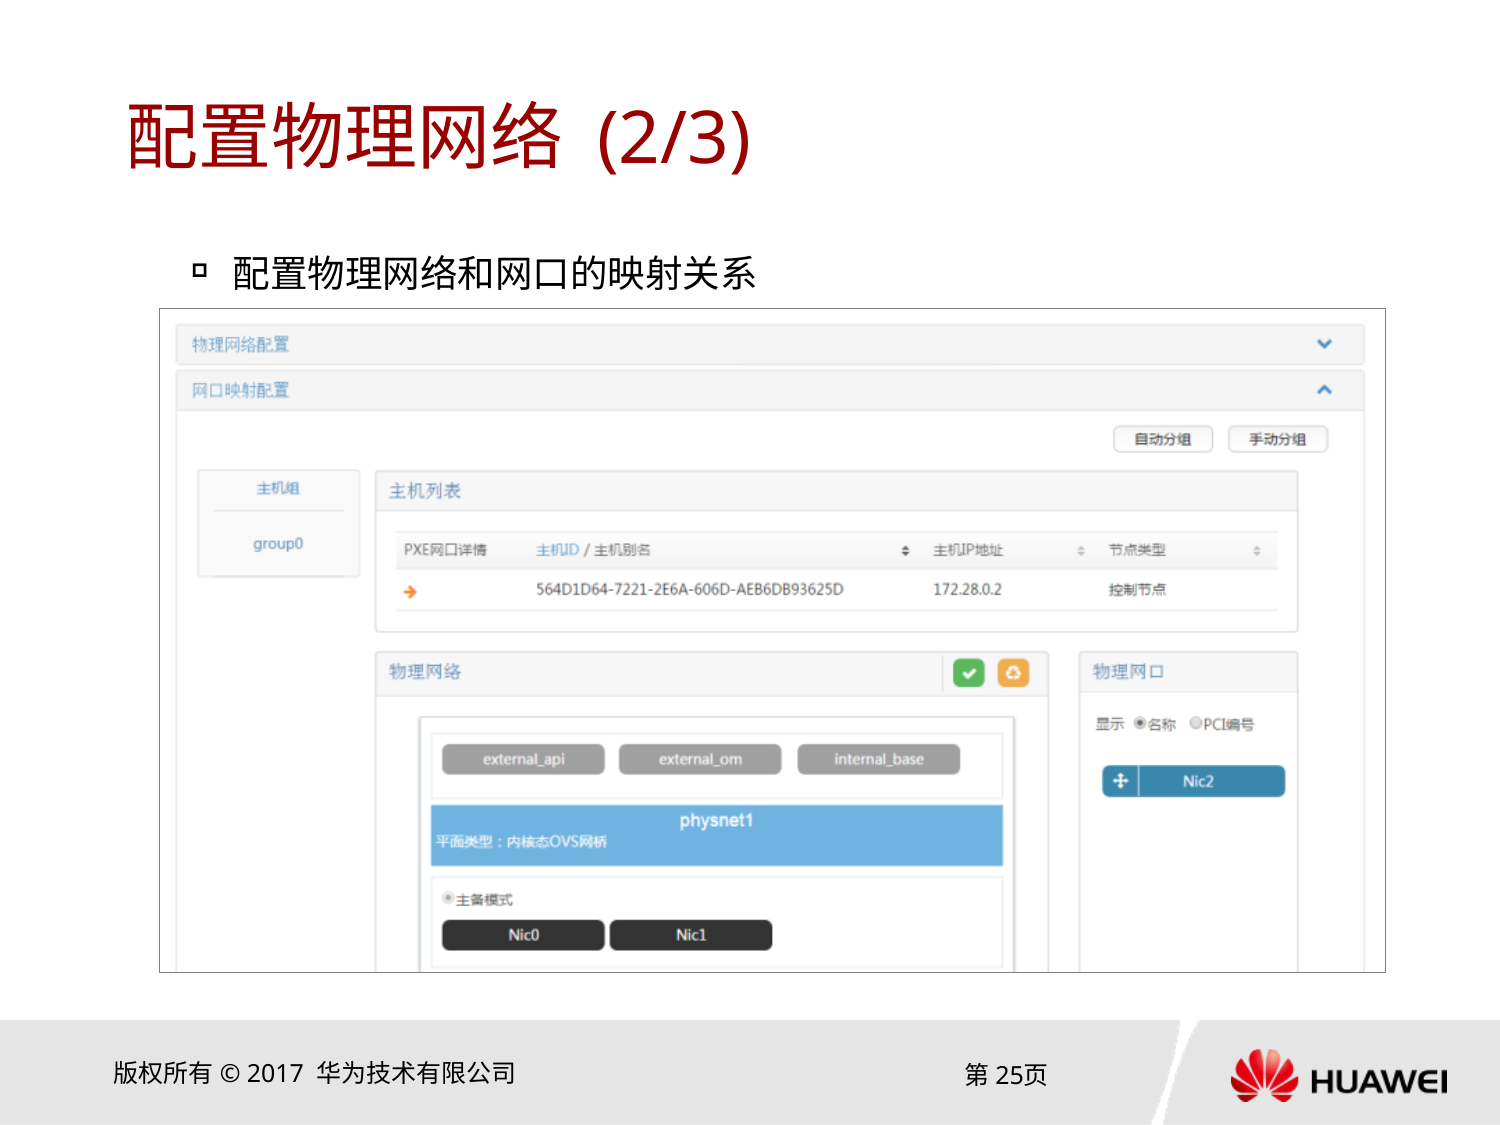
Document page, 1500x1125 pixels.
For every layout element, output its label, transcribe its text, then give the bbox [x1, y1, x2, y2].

picture [159, 308, 1386, 973]
list 配置物理网络和网口的映射关系 [111, 225, 1412, 870]
picture [0, 1020, 1500, 1125]
title 配置物理网络 (2/3) [111, 63, 1412, 207]
